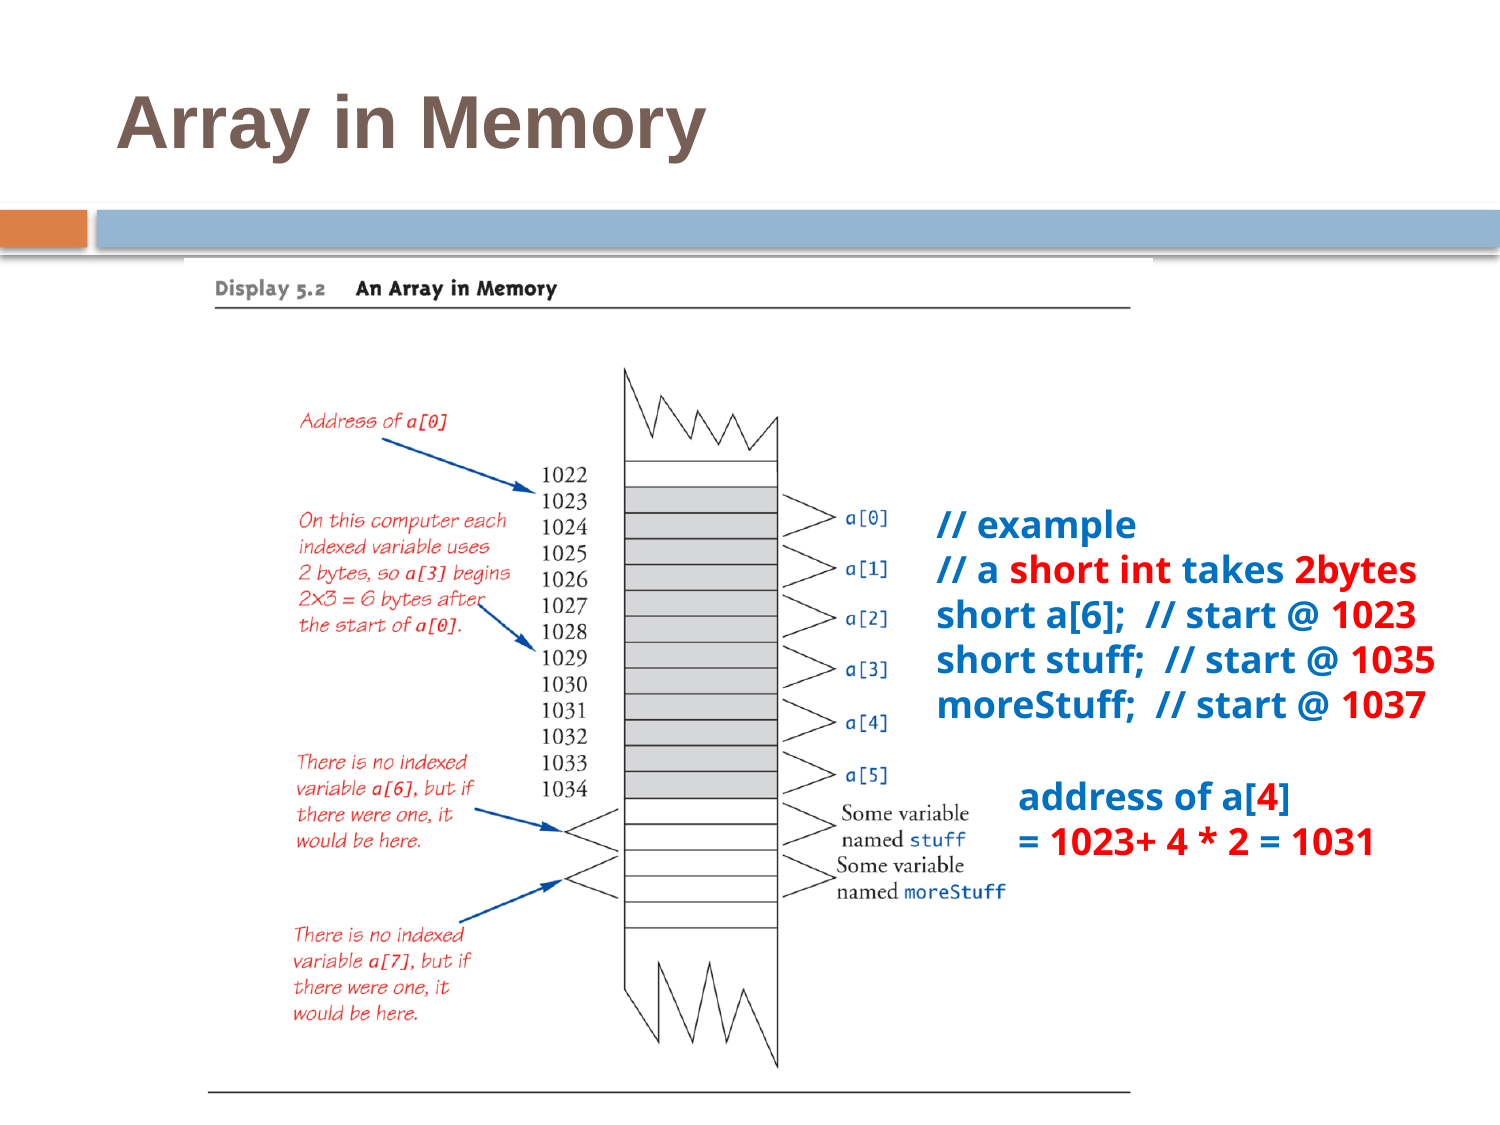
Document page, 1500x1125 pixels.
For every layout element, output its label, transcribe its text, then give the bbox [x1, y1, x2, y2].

text_box address of a[4] = 1023+ 4 * 2 = 1031 [1158, 765, 1396, 870]
text_box // example // a short int takes 2bytes short a[6]; // start @ 1023 short stuff; // start @ 1035 moreStuff; // start @ 1037 [1158, 493, 1455, 733]
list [184, 257, 1153, 1113]
title Array in Memory [100, 37, 1438, 200]
